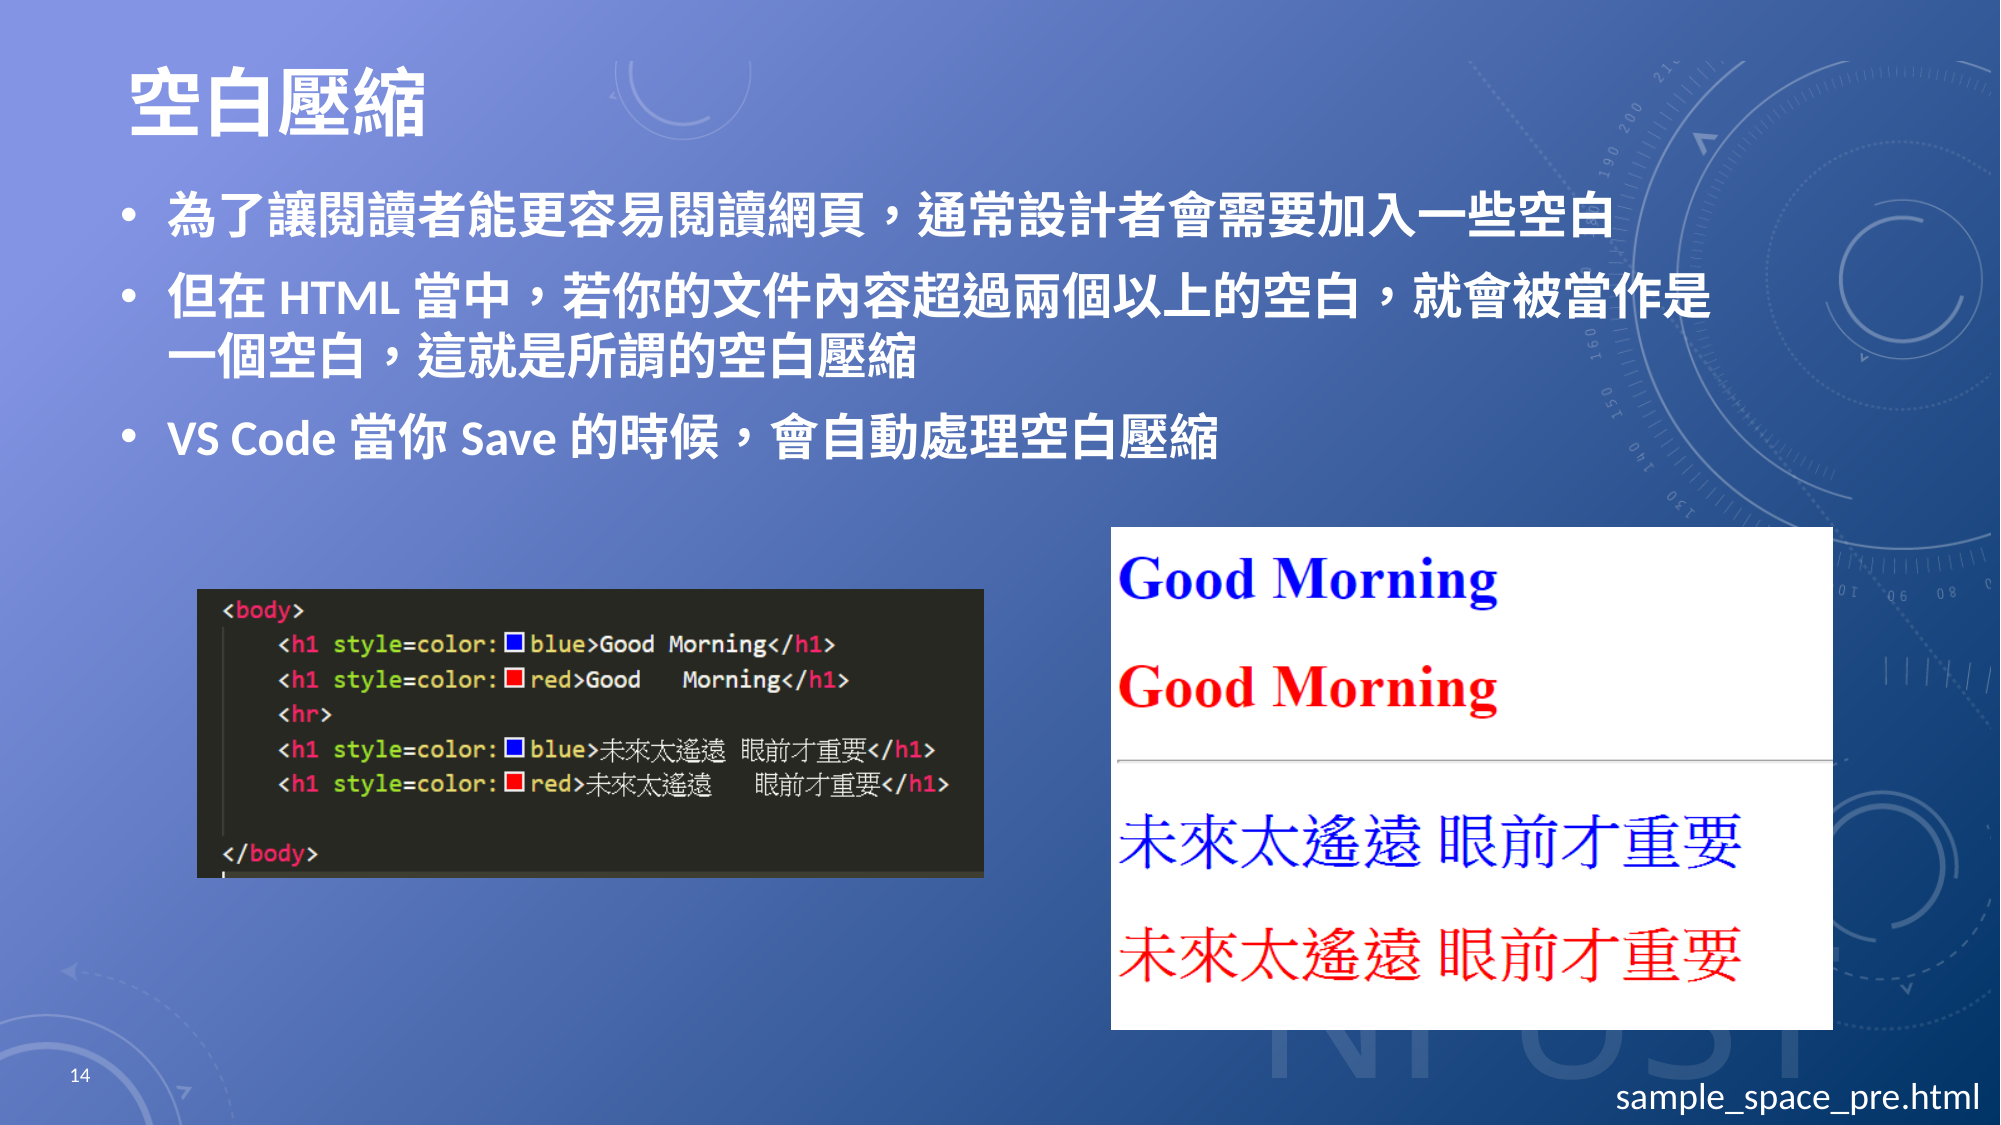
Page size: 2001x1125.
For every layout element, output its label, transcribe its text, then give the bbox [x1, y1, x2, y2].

text_box sample_space_pre.html [1600, 1064, 1996, 1125]
picture [0, 61, 1991, 1125]
title 空白壓縮 [112, 24, 1775, 177]
list 為了讓閱讀者能更容易閱讀網頁，通常設計者會需要加入一些空白 但在HTML當中，若你的文件內容超過兩個以上的空白，就會被當作是一個空白，這就是所謂的空白壓縮 VS Code當你Save的時候，會自動處理空白壓縮 [105, 176, 1768, 878]
slide_number 14 [14, 1043, 106, 1106]
